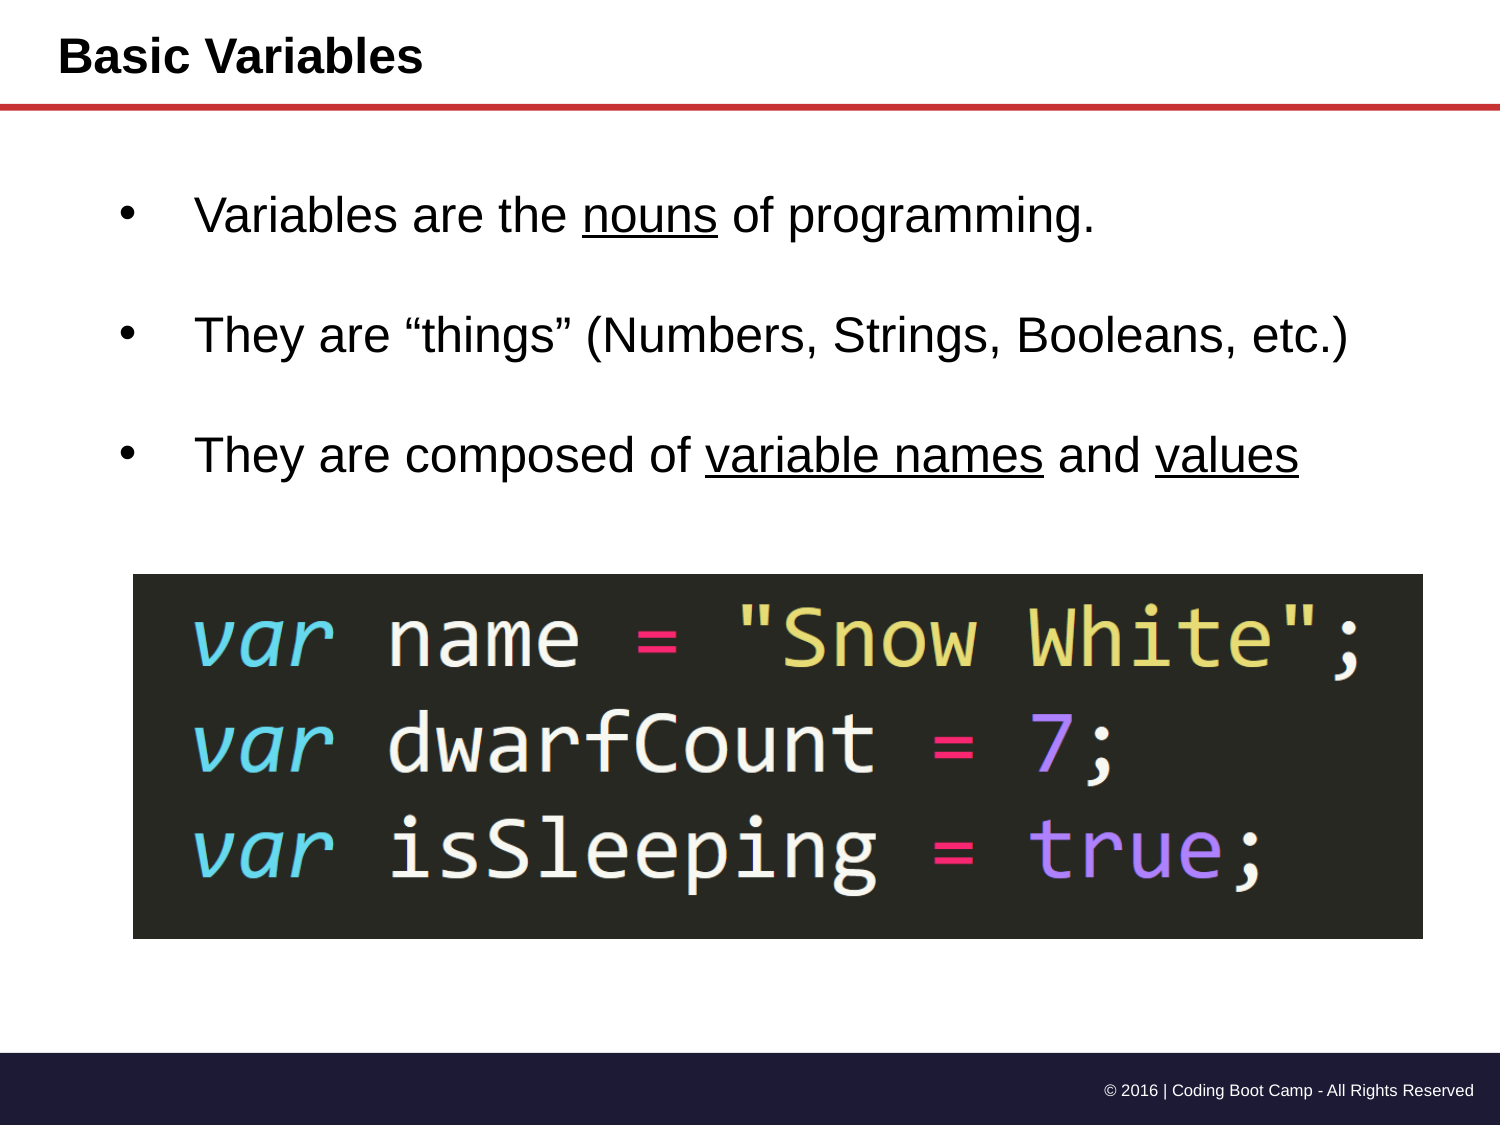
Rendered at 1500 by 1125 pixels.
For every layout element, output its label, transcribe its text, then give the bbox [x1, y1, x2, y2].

text_box Variables are the nouns of programming. They are “things” (Numbers, Strings, Booleans, etc.) They are composed of variable names and values [73, 174, 1482, 490]
text_box Basic Variables [49, 16, 948, 91]
picture [133, 574, 1424, 939]
